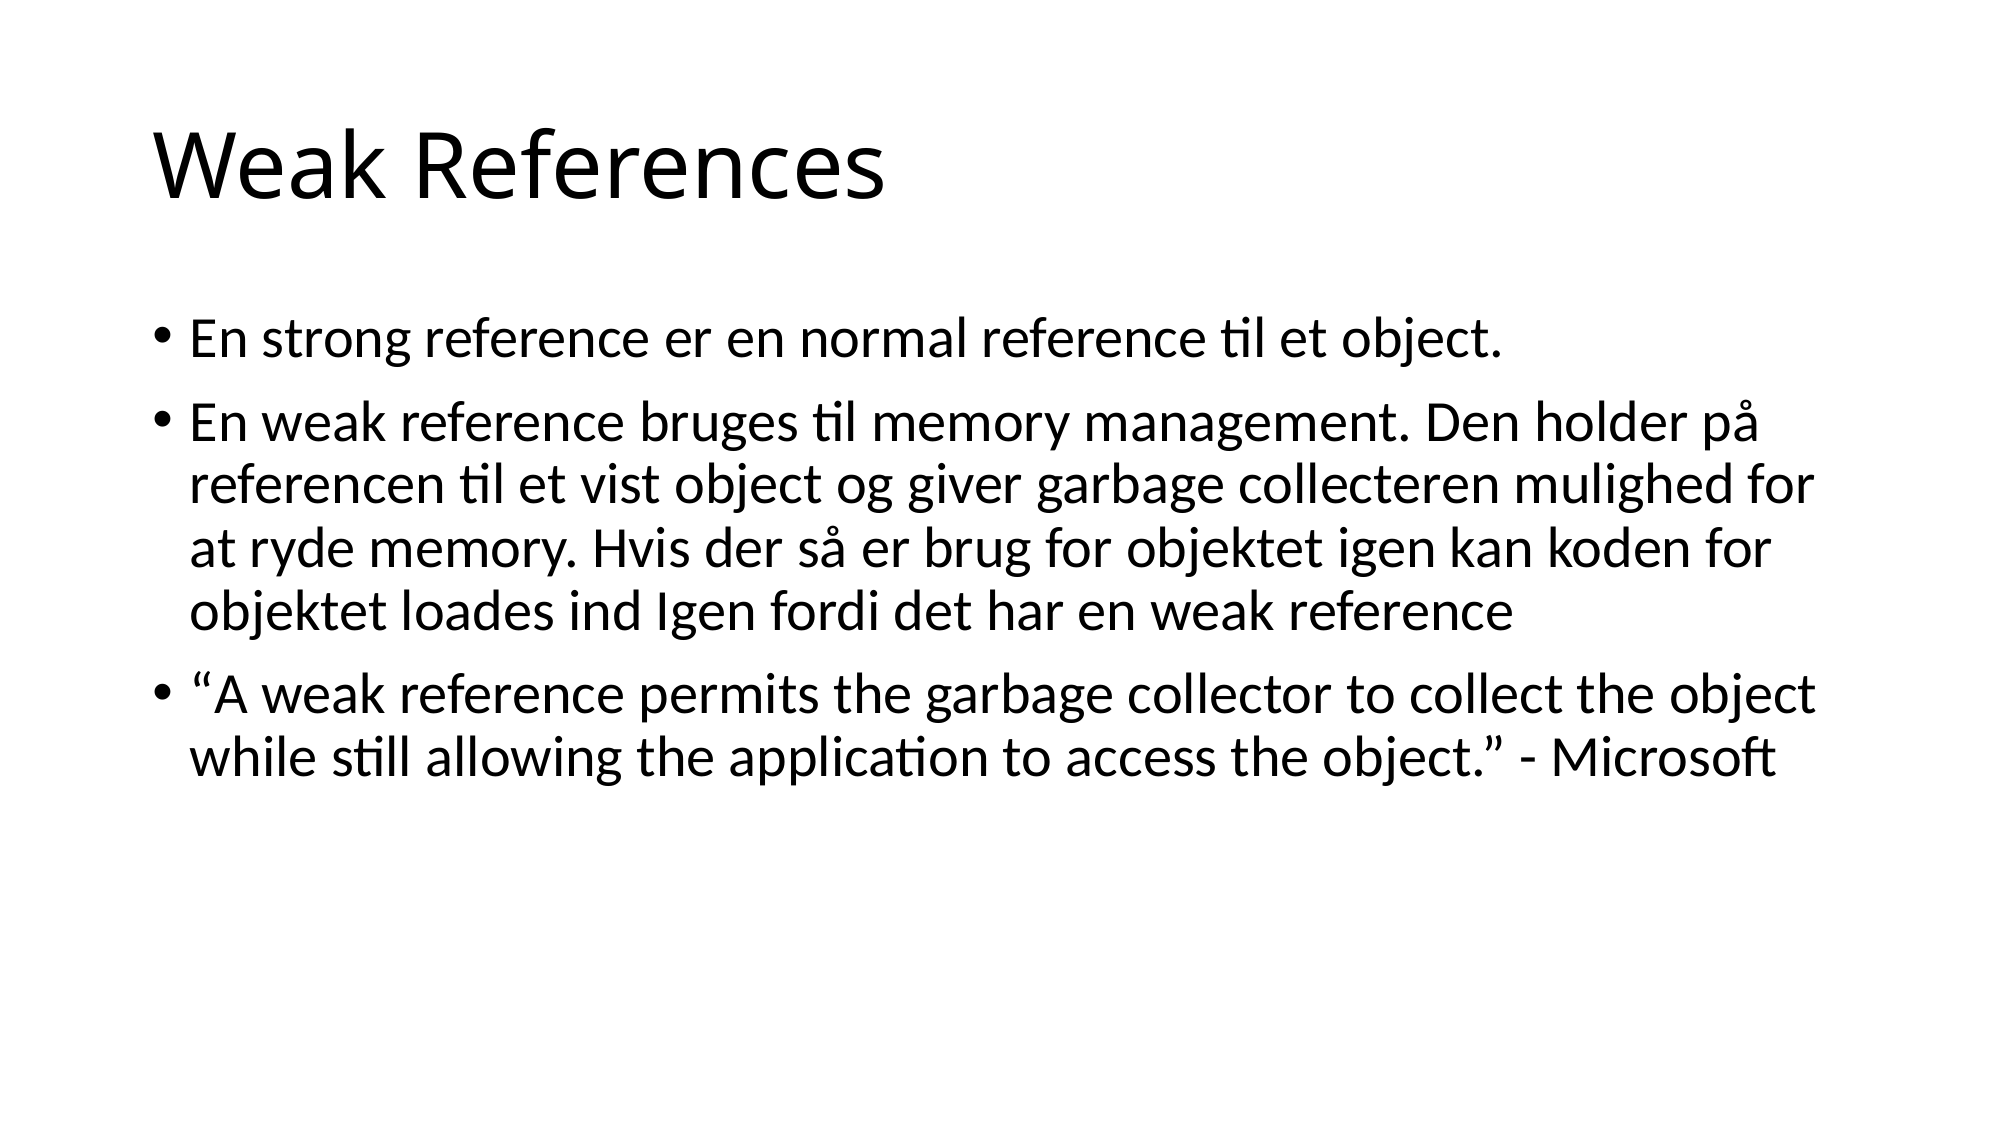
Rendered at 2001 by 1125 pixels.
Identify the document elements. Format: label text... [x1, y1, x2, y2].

title Weak References [137, 59, 1863, 278]
list En strong reference er en normal reference til et object. En weak reference bruges til memory management. Den holder på referencen til et vist object og giver garbage collecteren mulighed for at ryde memory. Hvis der så er brug for objektet igen kan koden for objektet loades ind Igen fordi det har en weak reference “A weak reference permits the garbage collector to collect the object while still allowing the application to access the object.” - Microsoft [137, 299, 1863, 1014]
